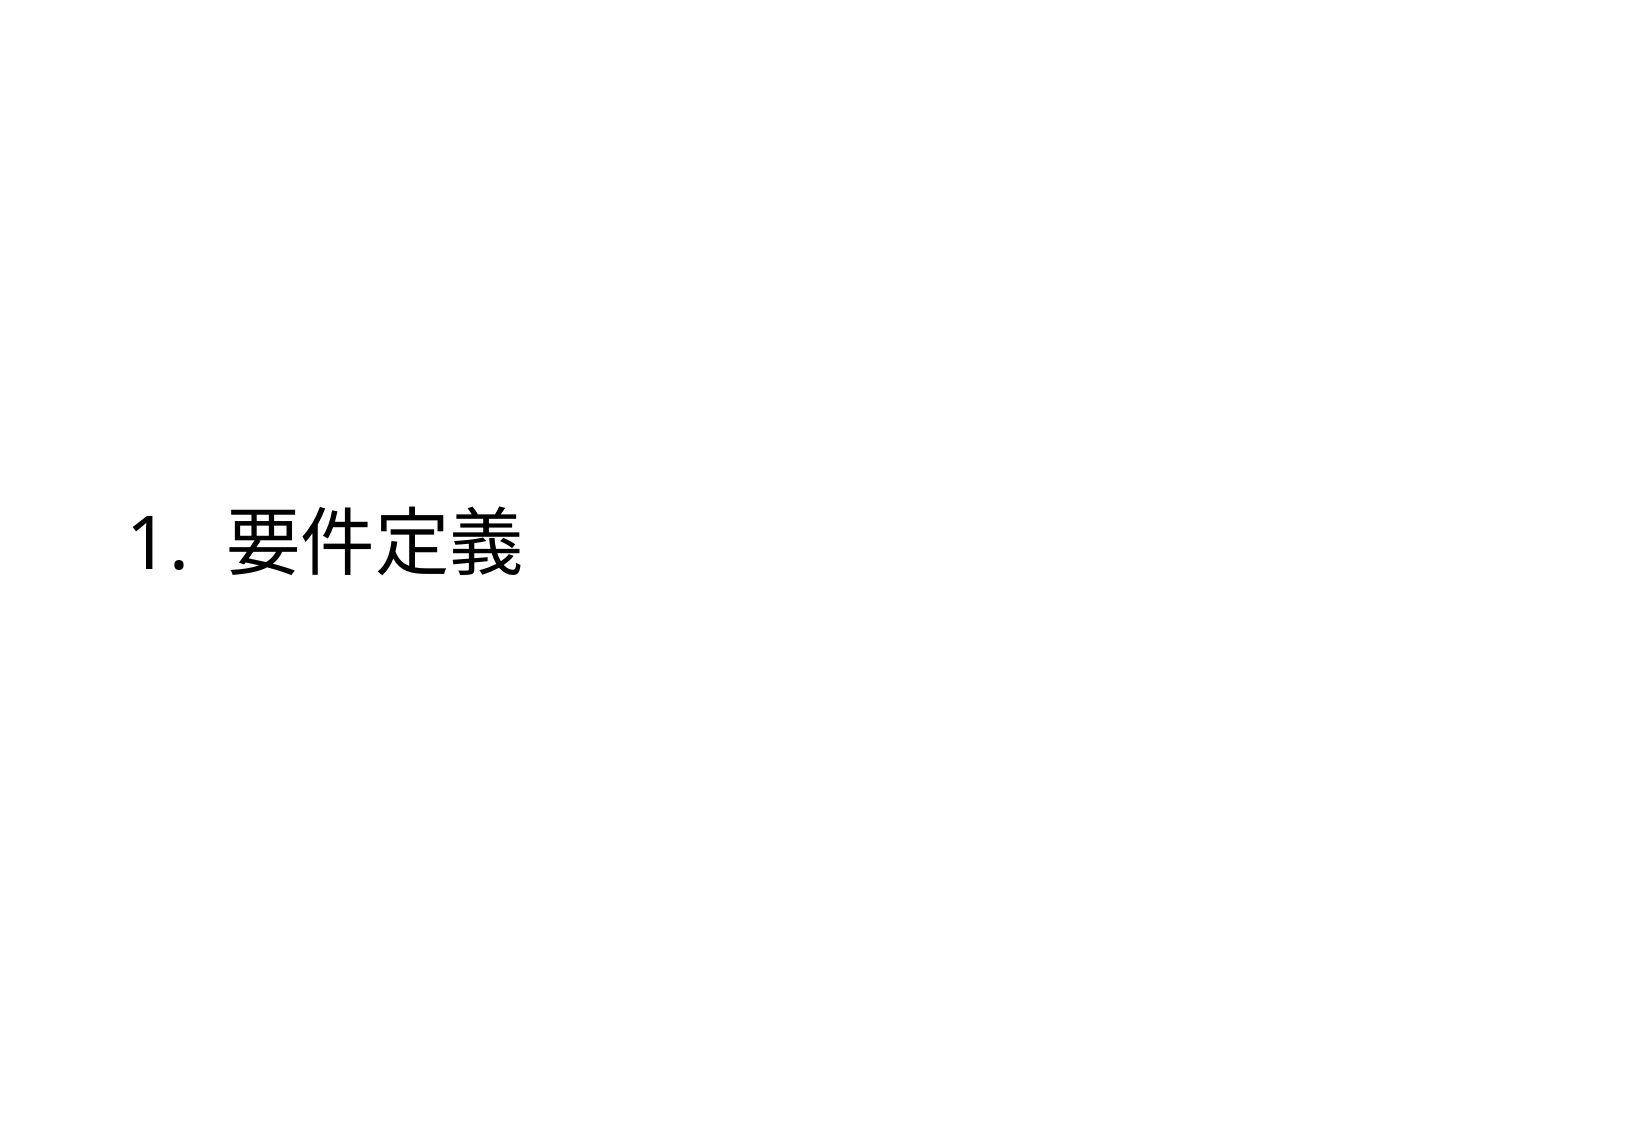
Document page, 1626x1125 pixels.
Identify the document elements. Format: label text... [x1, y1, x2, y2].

title 1. 要件定義 [111, 437, 1514, 655]
